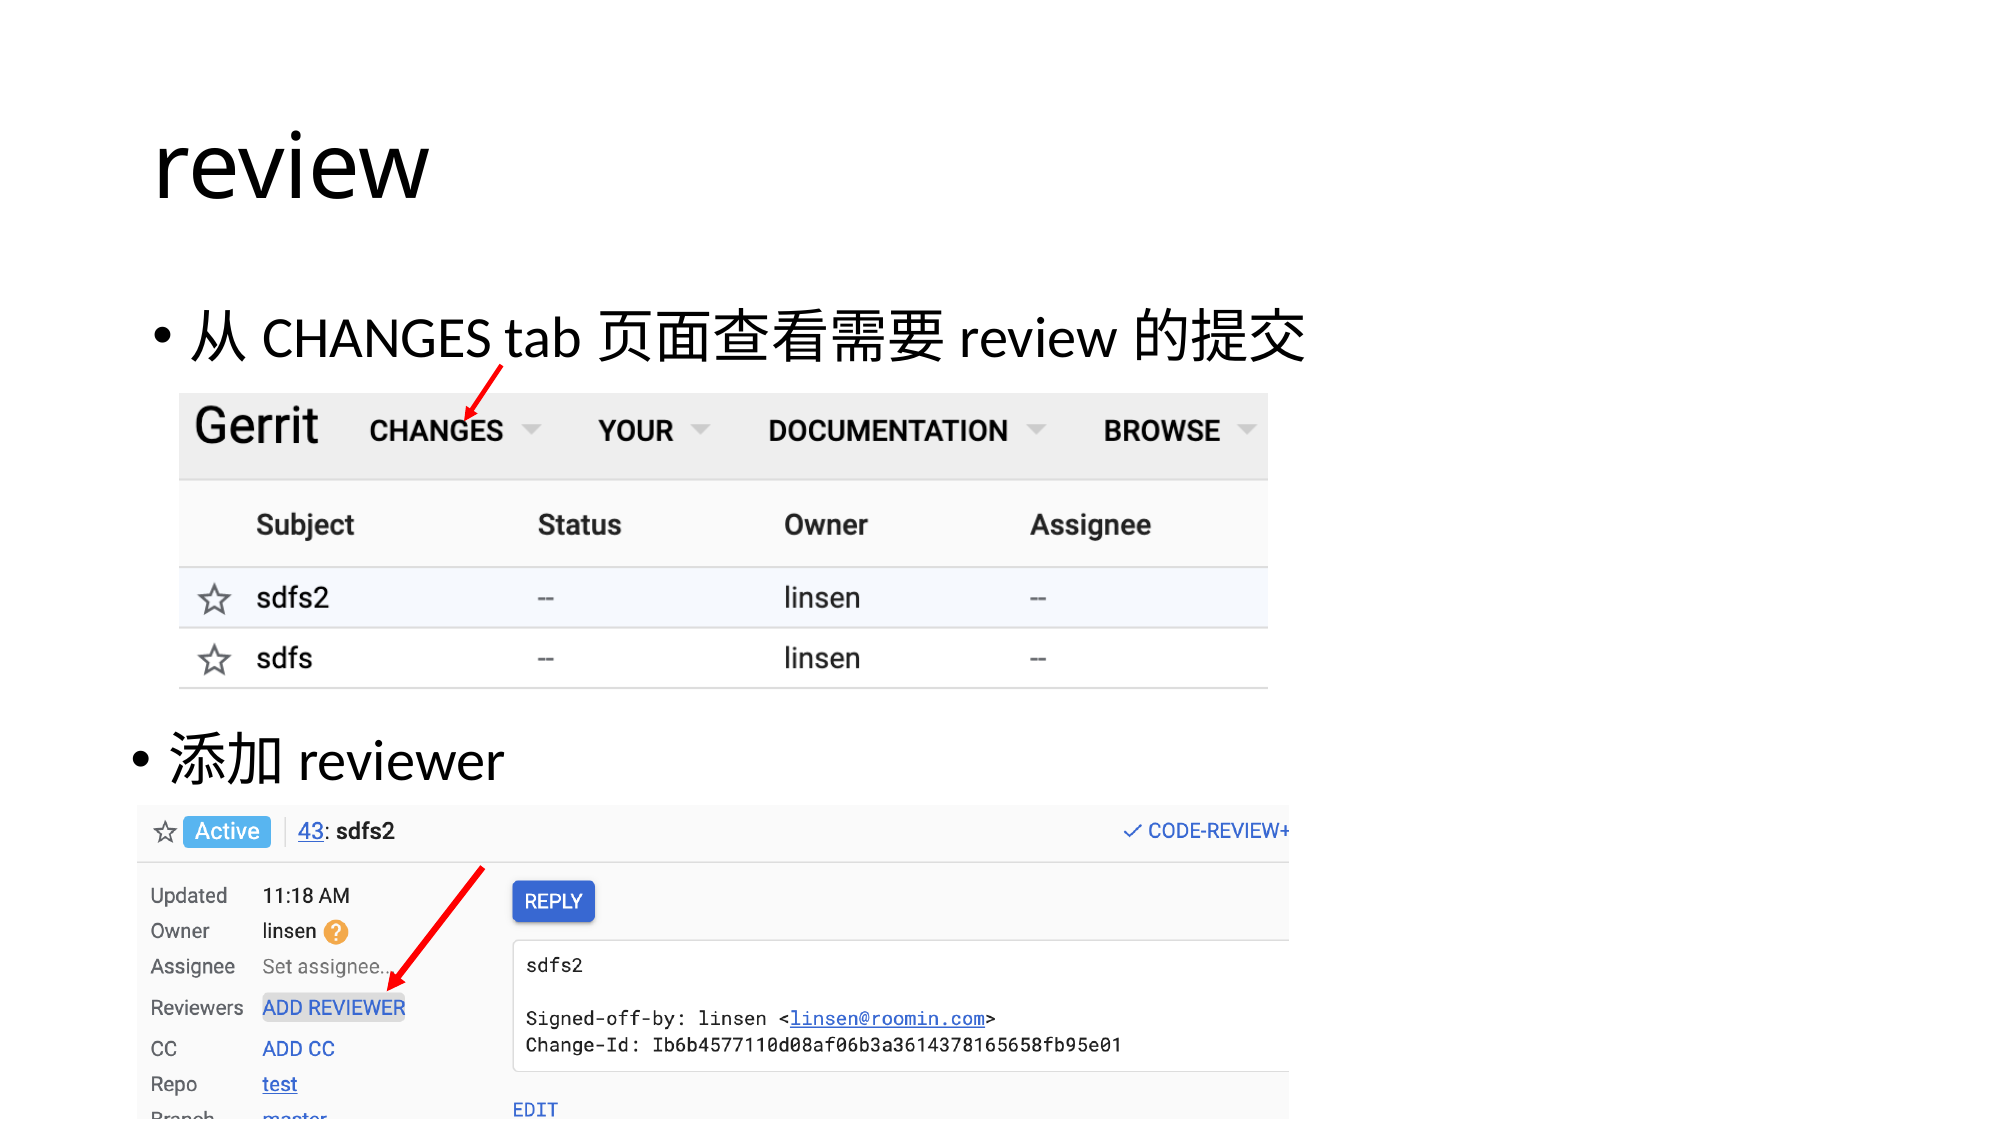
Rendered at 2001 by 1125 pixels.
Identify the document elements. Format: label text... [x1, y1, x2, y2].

text_box 添加reviewer [115, 723, 1718, 806]
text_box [386, 867, 483, 992]
title review [137, 59, 1863, 278]
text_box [464, 364, 502, 422]
picture [137, 805, 1289, 1120]
picture [179, 393, 1268, 712]
list 从CHANGES tab页面查看需要review的提交 [137, 299, 1739, 382]
